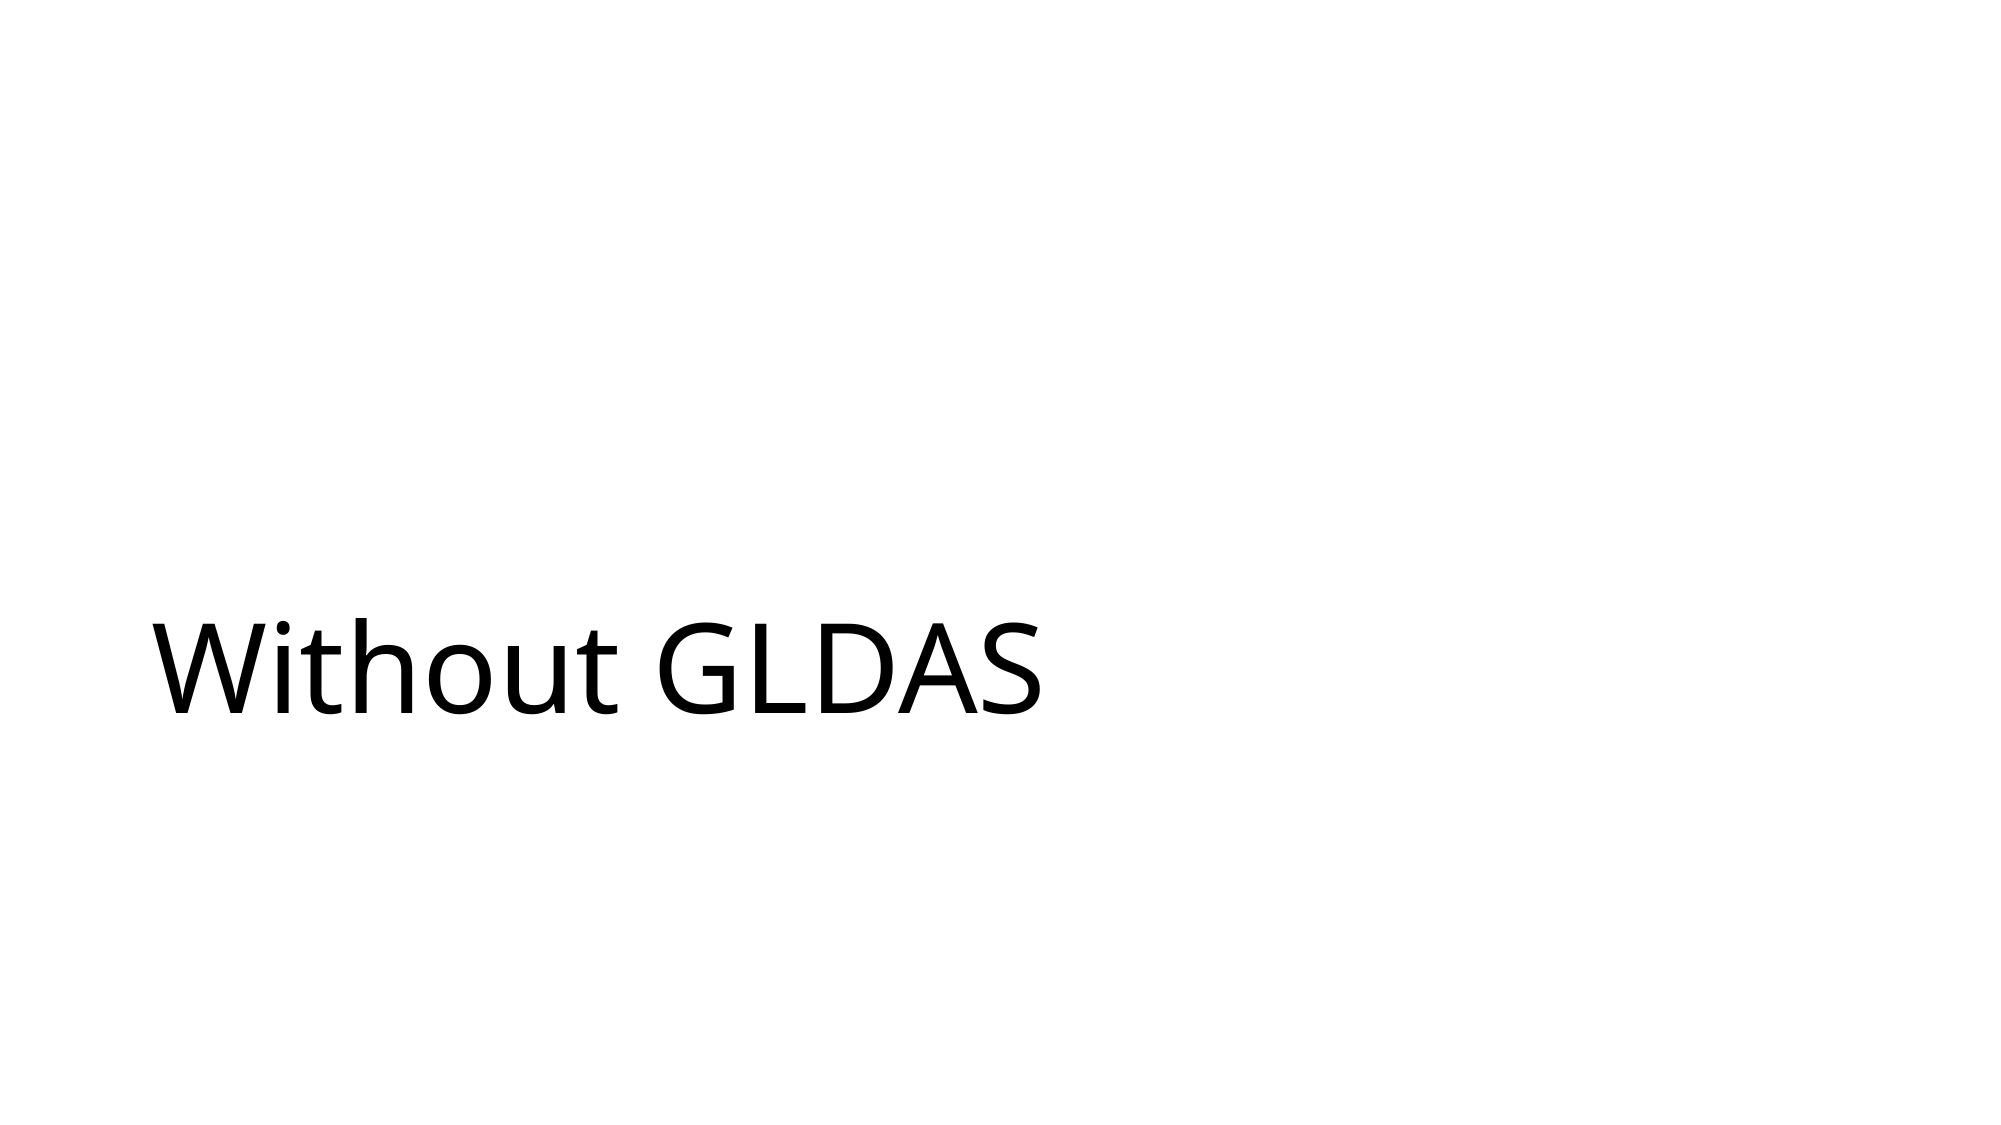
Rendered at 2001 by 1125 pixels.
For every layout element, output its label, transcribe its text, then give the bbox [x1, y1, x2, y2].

title Without GLDAS [136, 280, 1862, 749]
